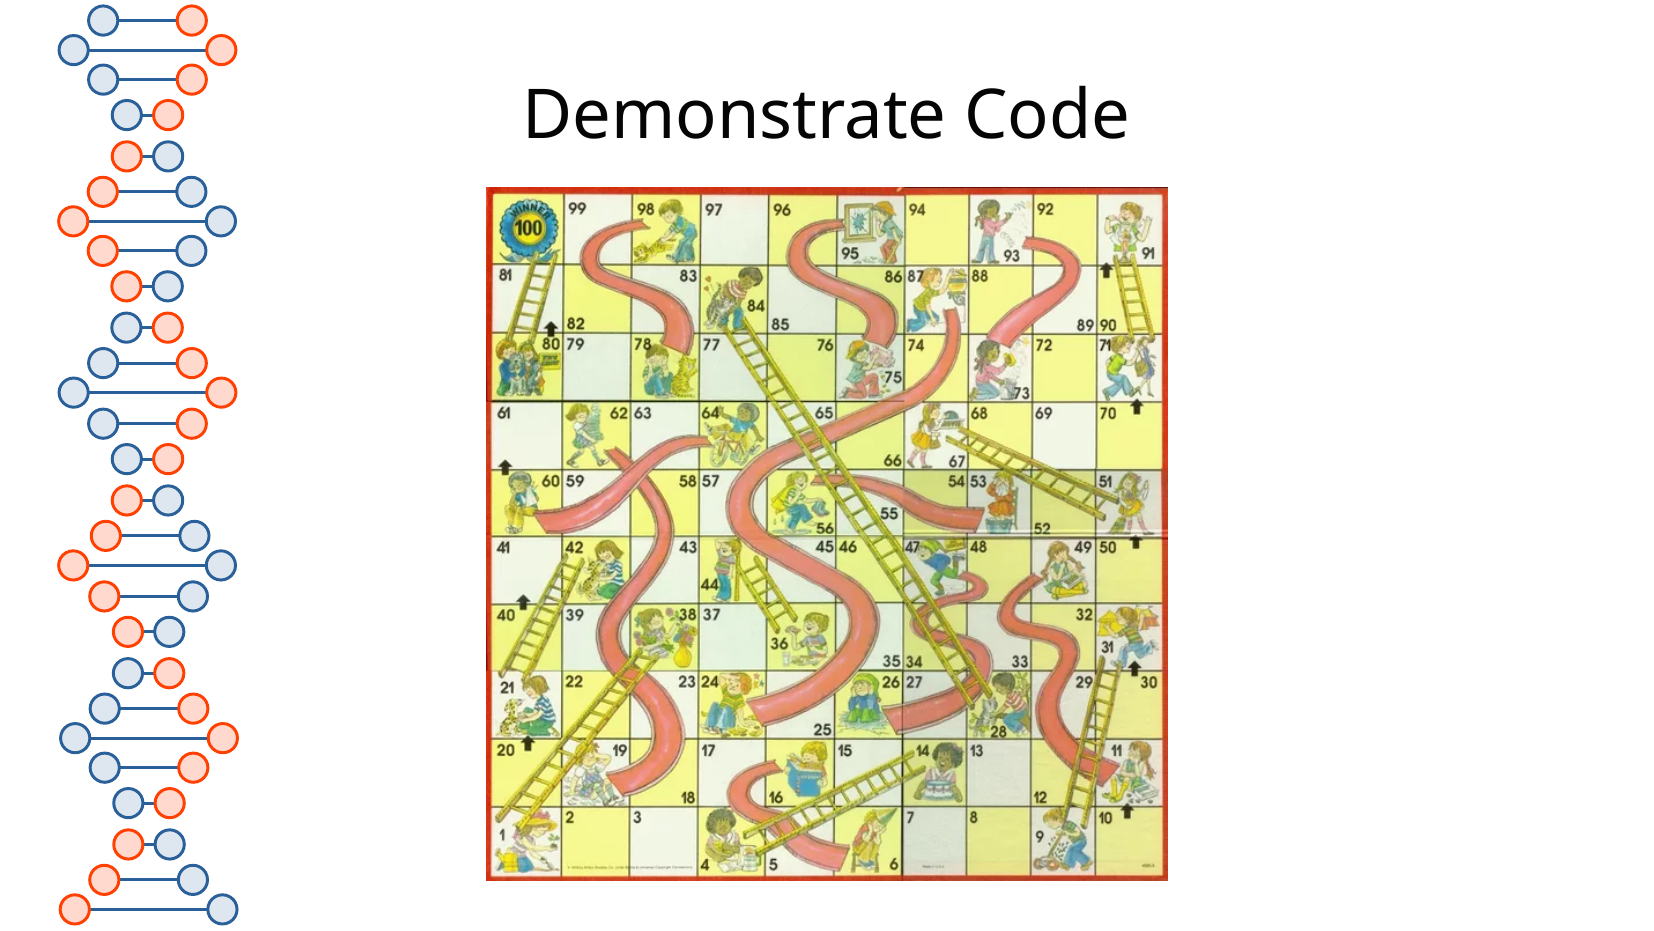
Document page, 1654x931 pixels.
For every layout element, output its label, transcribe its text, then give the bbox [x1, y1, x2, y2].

picture [486, 187, 1168, 881]
title Demonstrate Code [490, 34, 1163, 187]
